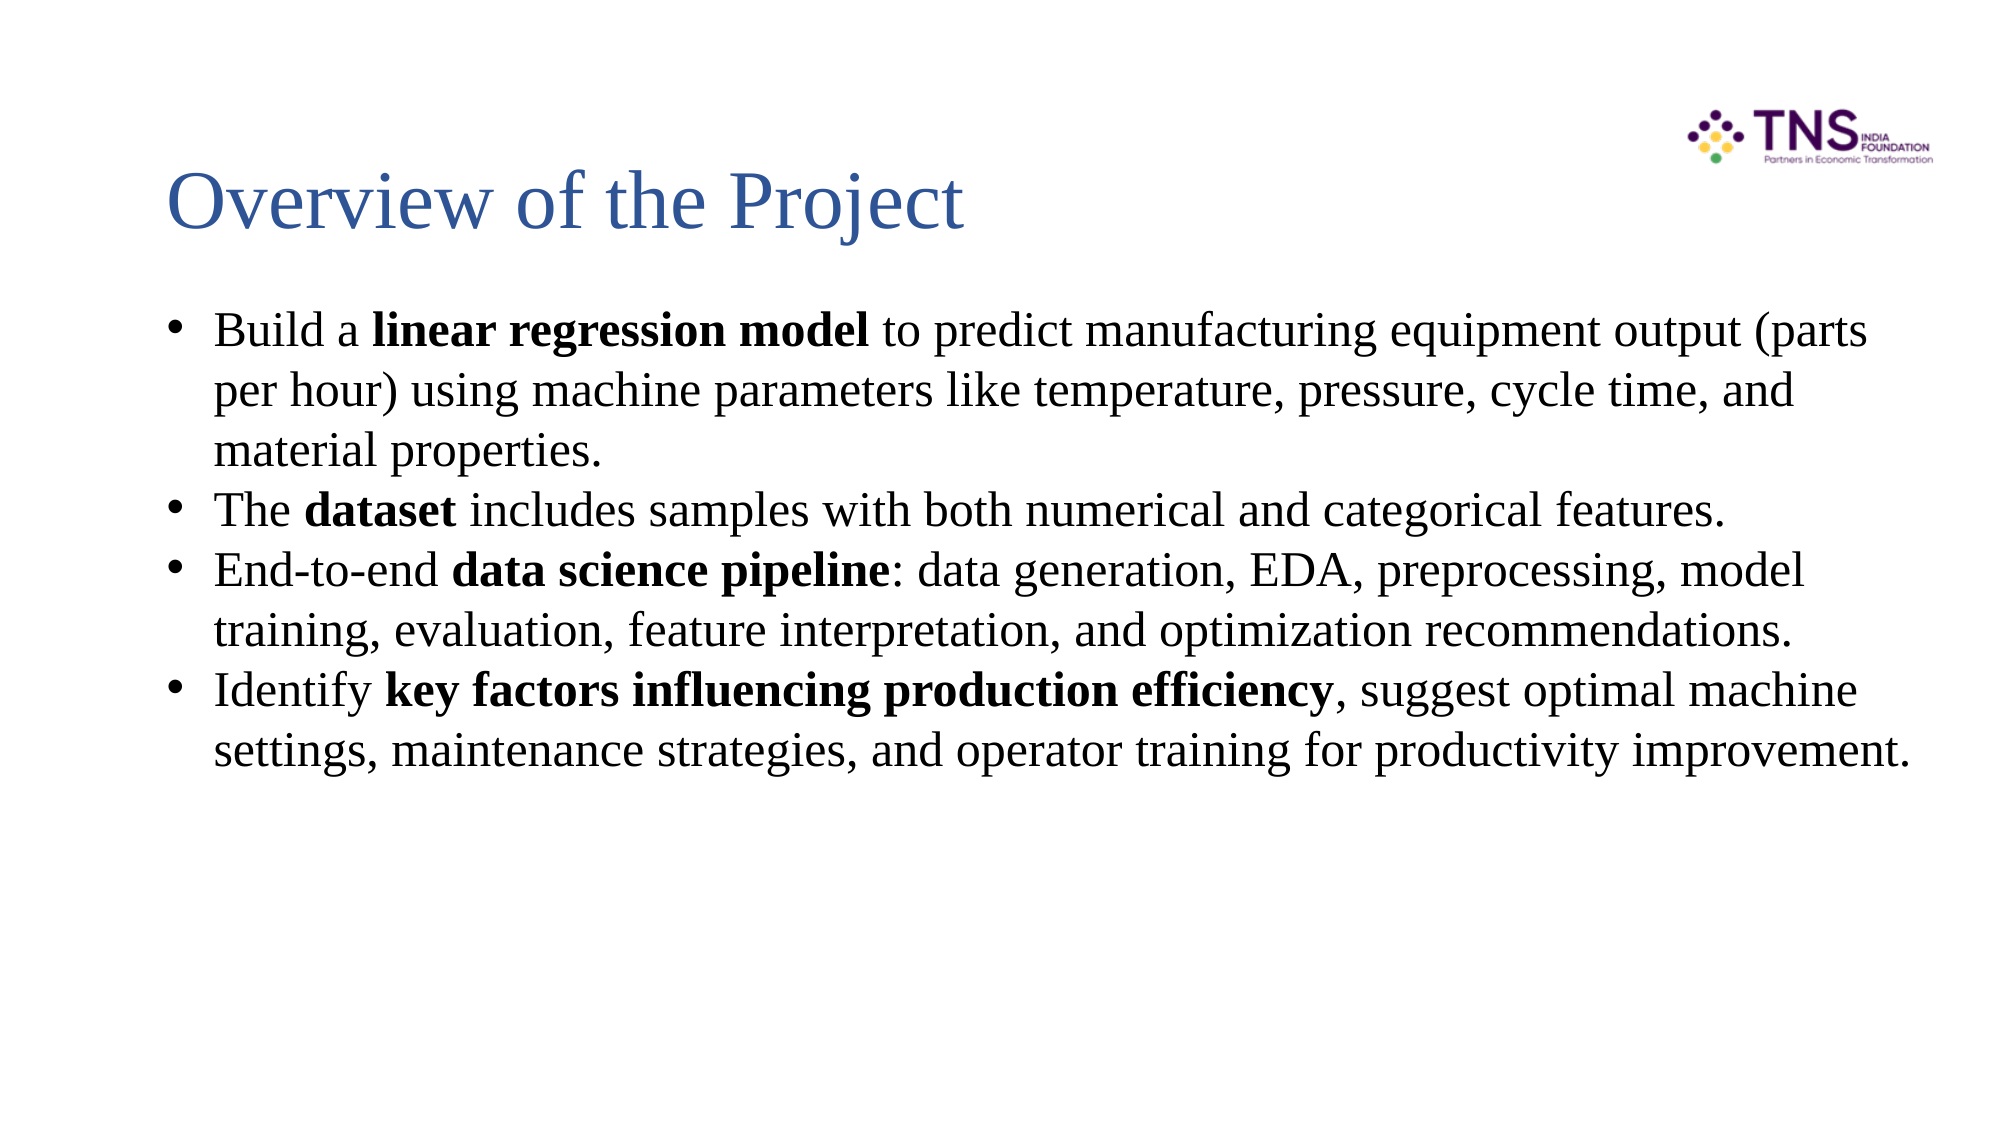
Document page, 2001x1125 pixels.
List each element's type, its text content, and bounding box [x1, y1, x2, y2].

text_box Build a linear regression model to predict manufacturing equipment output (parts per hour) using machine parameters like temperature, pressure, cycle time, and material properties. The dataset includes samples with both numerical and categorical features. End-to-end data science pipeline: data generation, EDA, preprocessing, model training, evaluation, feature interpretation, and optimization recommendations. Identify key factors influencing production efficiency, suggest optimal machine settings, maintenance strategies, and operator training for productivity improvement. [151, 288, 1938, 784]
text_box Overview of the Project [151, 92, 1861, 288]
picture [1678, 49, 1938, 224]
